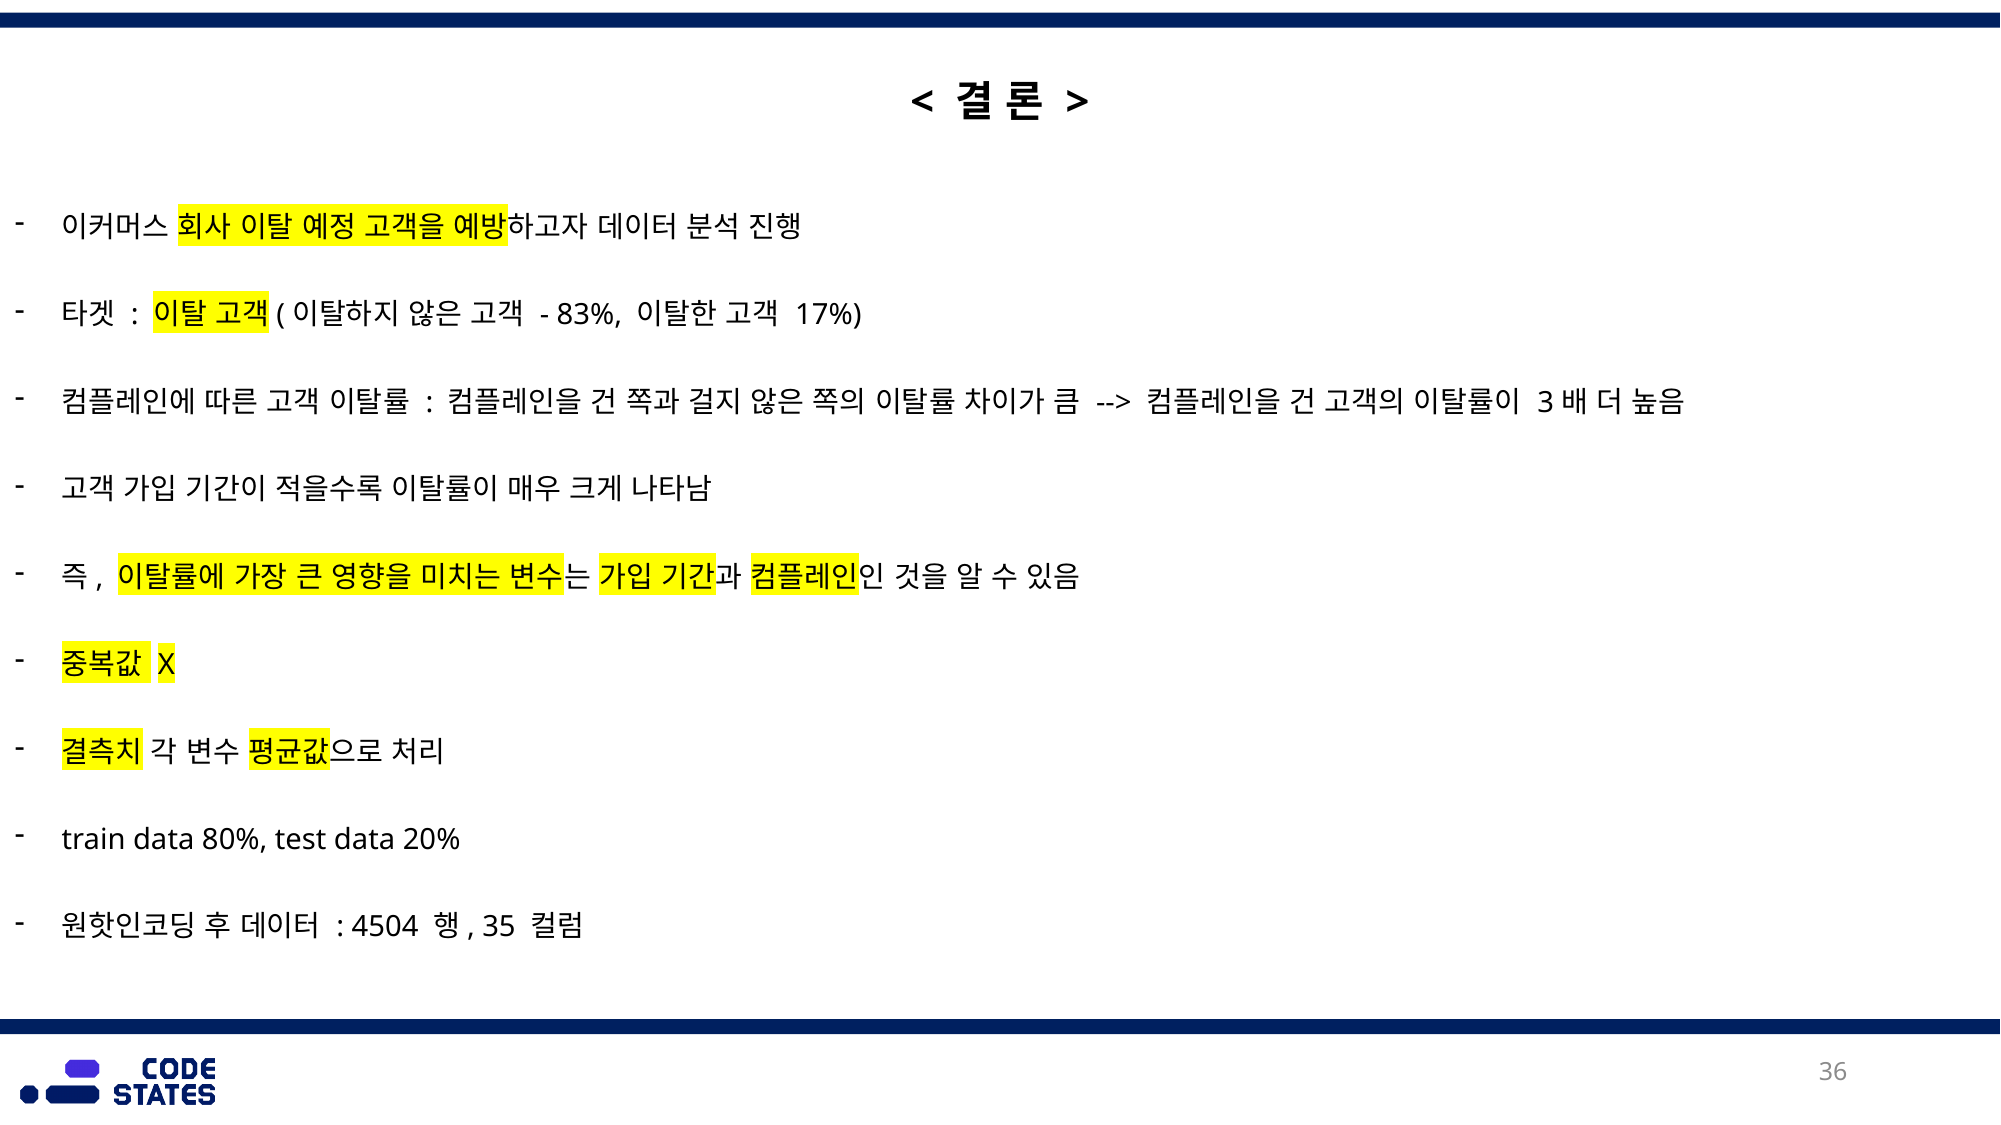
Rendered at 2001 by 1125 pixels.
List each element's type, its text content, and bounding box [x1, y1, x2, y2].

text_box 이커머스 회사 이탈 예정 고객을 예방하고자 데이터 분석 진행 타겟 : 이탈 고객(이탈하지 않은 고객 - 83%, 이탈한 고객 17%) 컴플레인에 따른 고객 이탈률 : 컴플레인을 건 쪽과 걸지 않은 쪽의 이탈률 차이가 큼 --> 컴플레인을 건 고객의 이탈률이 3배 더 높음 고객 가입 기간이 적을수록 이탈률이 매우 크게 나타남 즉, 이탈률에 가장 큰 영향을 미치는 변수는 가입 기간과 컴플레인인 것을 알 수 있음 중복값 X 결측치 각 변수 평균값으로 처리 train data 80%, test data 20% 원핫인코딩 후 데이터 : 4504 행, 35 컬럼 [0, 148, 2000, 950]
picture [20, 1058, 215, 1105]
text_box [0, 12, 2000, 29]
text_box [0, 1018, 2000, 1035]
text_box < 결 론 > [0, 42, 2000, 133]
slide_number 36 [1412, 1042, 1863, 1103]
